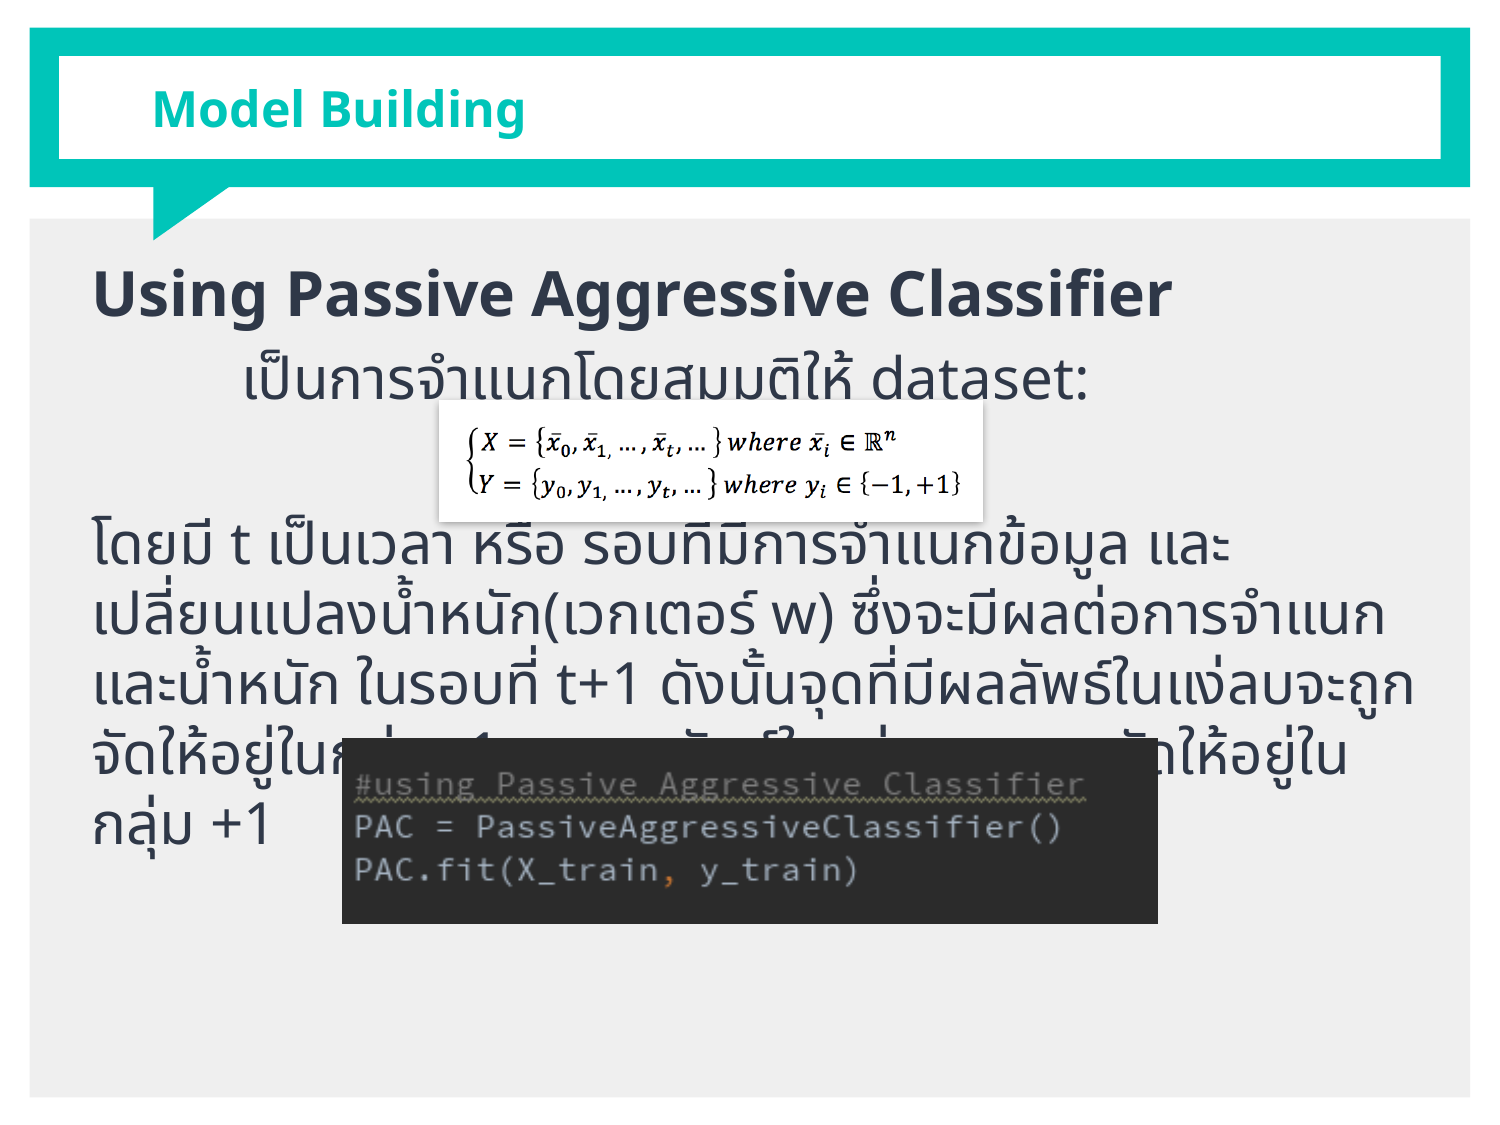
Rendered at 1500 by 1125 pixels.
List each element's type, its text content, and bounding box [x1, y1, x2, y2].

list Using Passive Aggressive Classifier เป็นการจำแนกโดยสมมติให้ dataset: โดยมี t เป็นเวลา หรือ รอบที่มีการจำแนกข้อมูล และเปลี่ยนแปลงน้ำหนัก(เวกเตอร์ w) ซึ่งจะมีผลต่อการจำแนกและน้ำหนัก ในรอบที่ t+1 ดังนั้นจุดที่มีผลลัพธ์ในแง่ลบจะถูกจัดให้อยู่ในกลุ่ม -1 และผลลัพธ์ในแง่บวกจะถูกจัดให้อยู่ในกลุ่ม +1 [76, 238, 1441, 1032]
picture [453, 414, 969, 508]
picture [342, 738, 1158, 924]
title Model Building [136, 27, 1441, 188]
